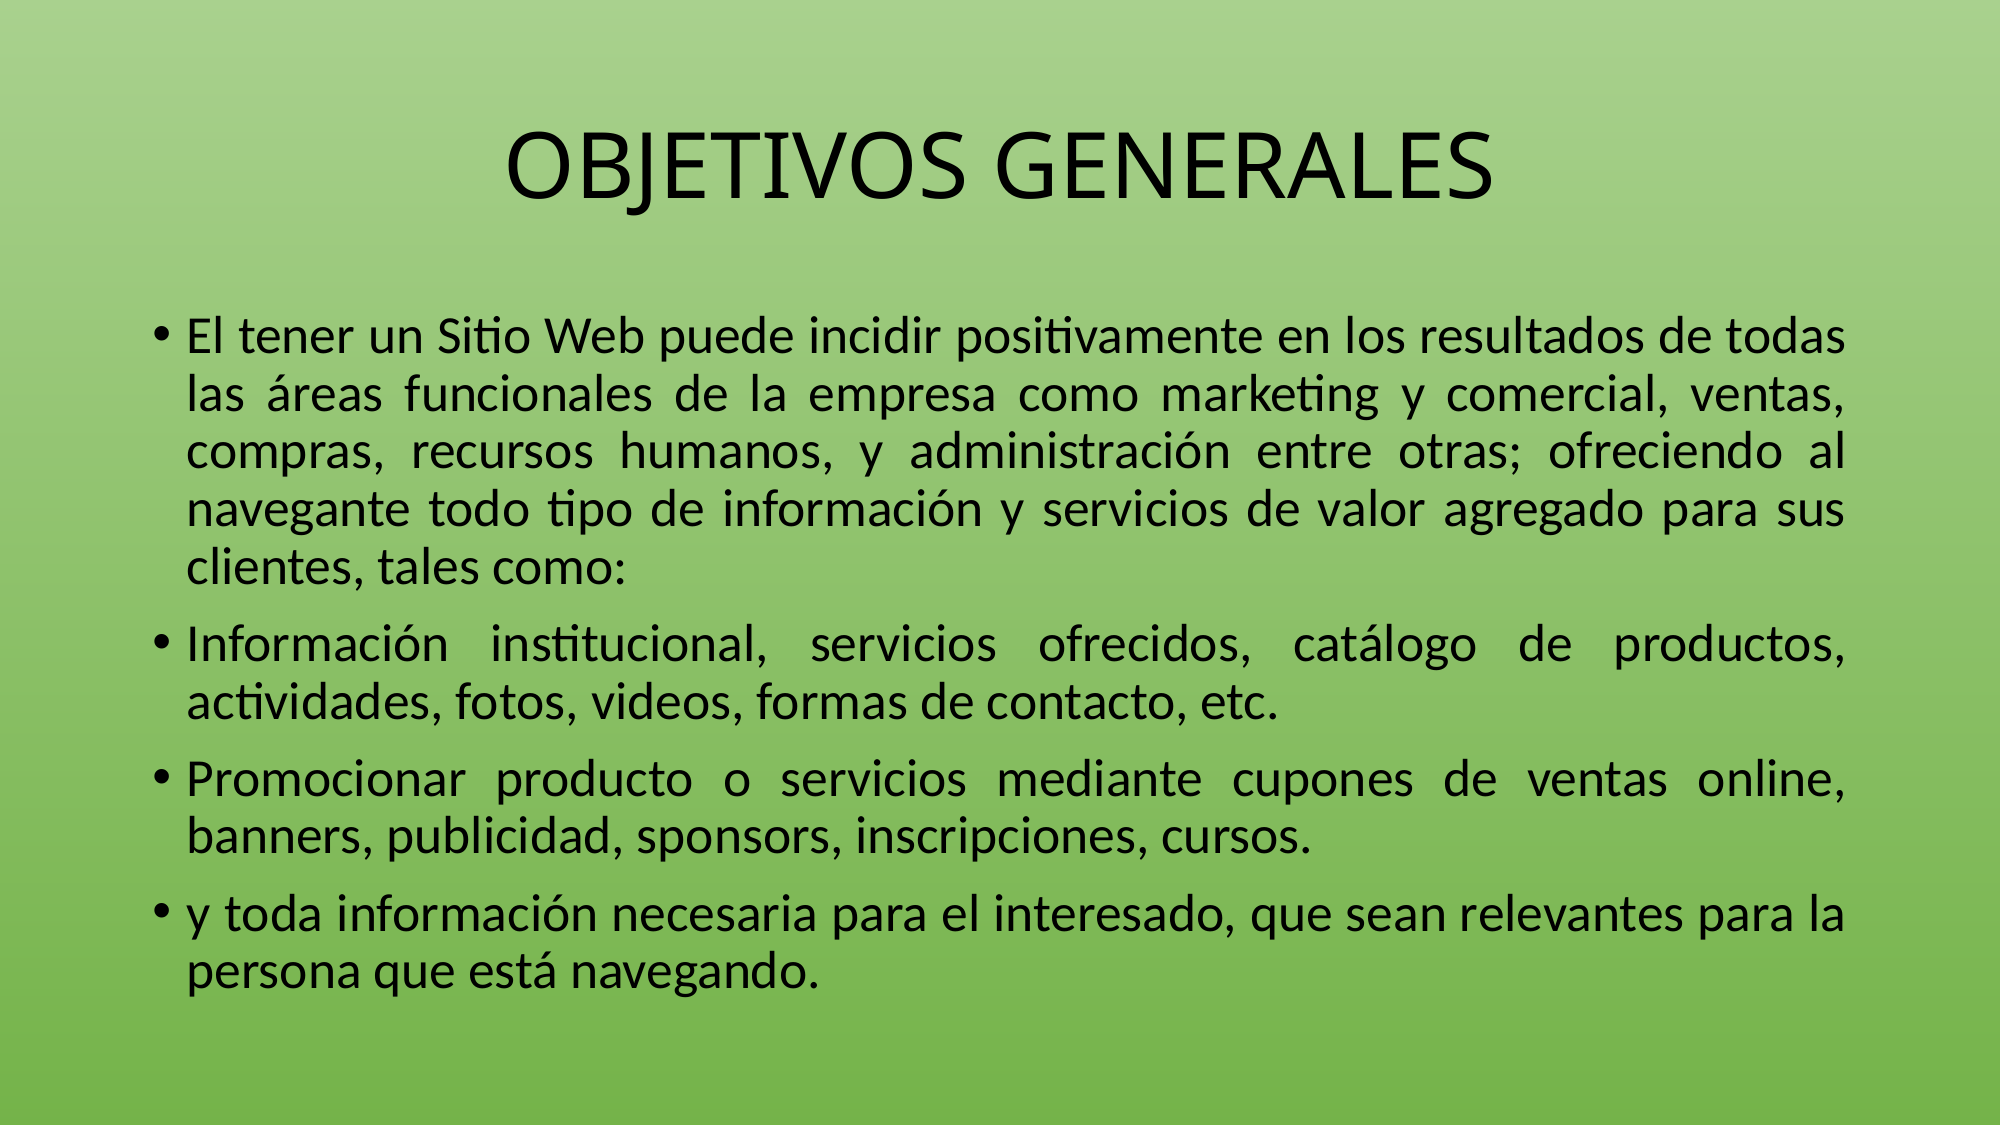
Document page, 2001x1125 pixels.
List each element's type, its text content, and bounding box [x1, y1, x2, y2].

list El tener un Sitio Web puede incidir positivamente en los resultados de todas las áreas funcionales de la empresa como marketing y comercial, ventas, compras, recursos humanos, y administración entre otras; ofreciendo al navegante todo tipo de información y servicios de valor agregado para sus clientes, tales como: Información institucional, servicios ofrecidos, catálogo de productos, actividades, fotos, videos, formas de contacto, etc. Promocionar producto o servicios mediante cupones de ventas online, banners, publicidad, sponsors, inscripciones, cursos. y toda información necesaria para el interesado, que sean relevantes para la persona que está navegando. [137, 299, 1863, 1014]
title OBJETIVOS GENERALES [137, 59, 1863, 278]
